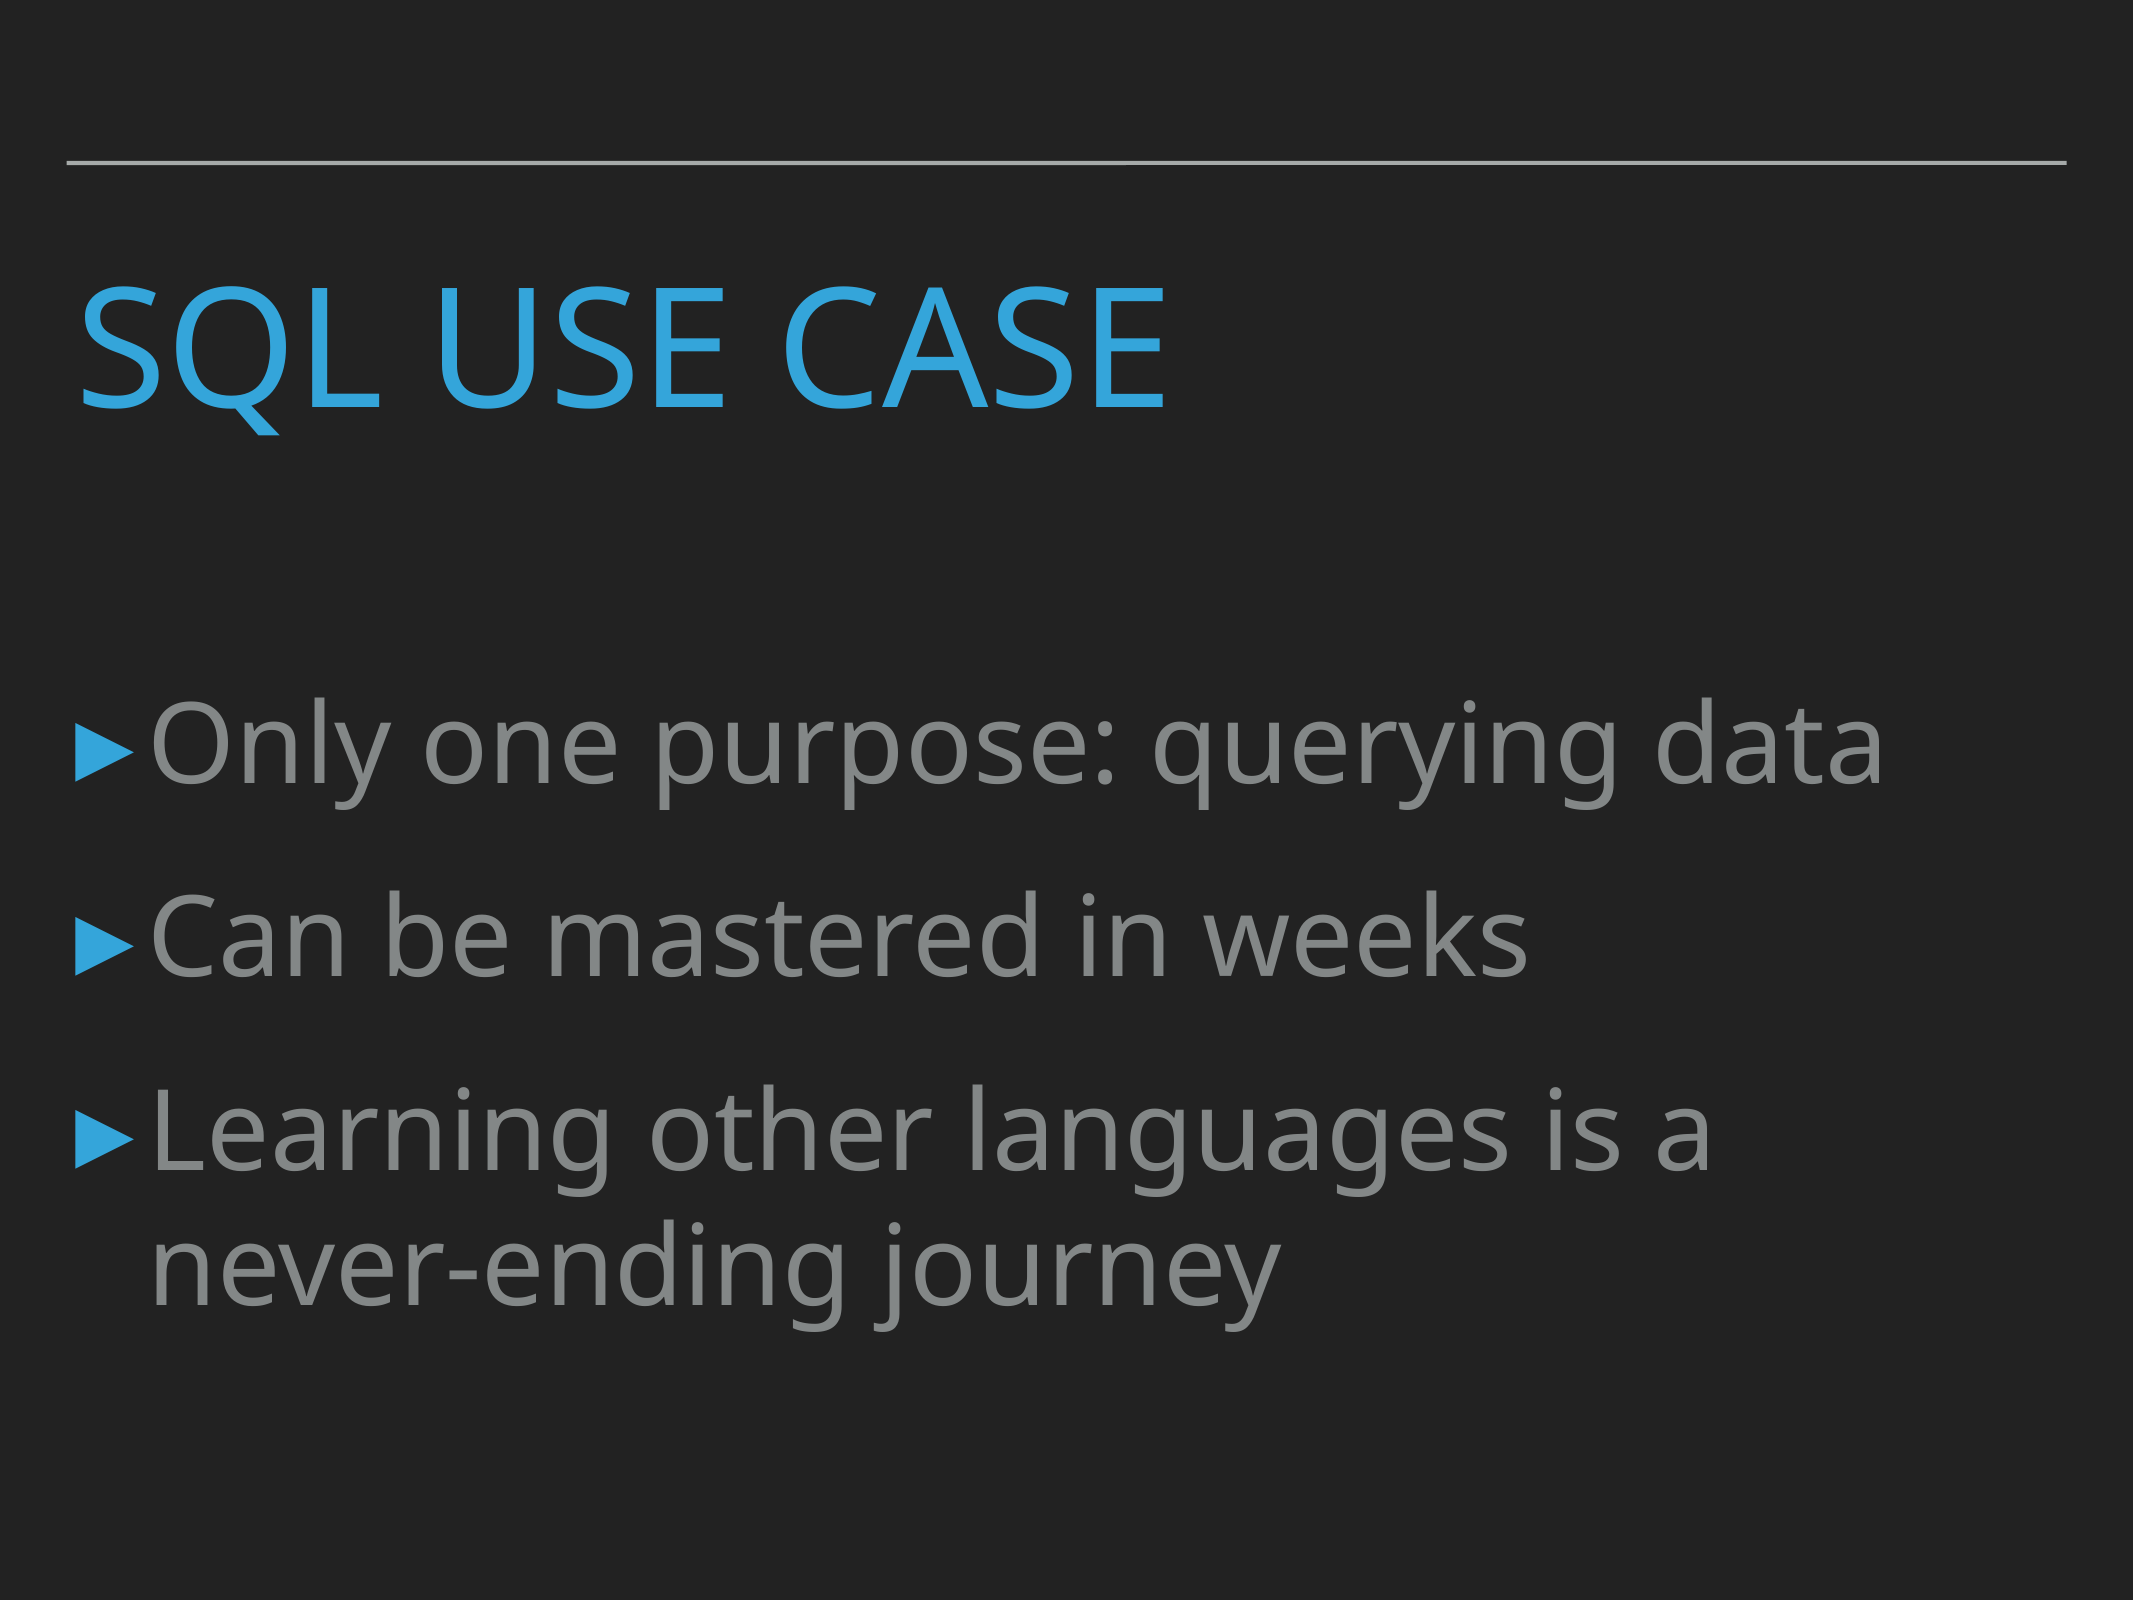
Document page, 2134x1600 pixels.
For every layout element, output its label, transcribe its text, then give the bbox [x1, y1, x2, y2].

title SQL Use case [66, 270, 2068, 530]
list Only one purpose: querying data Can be mastered in weeks Learning other languages is a never-ending journey [66, 661, 2068, 1600]
